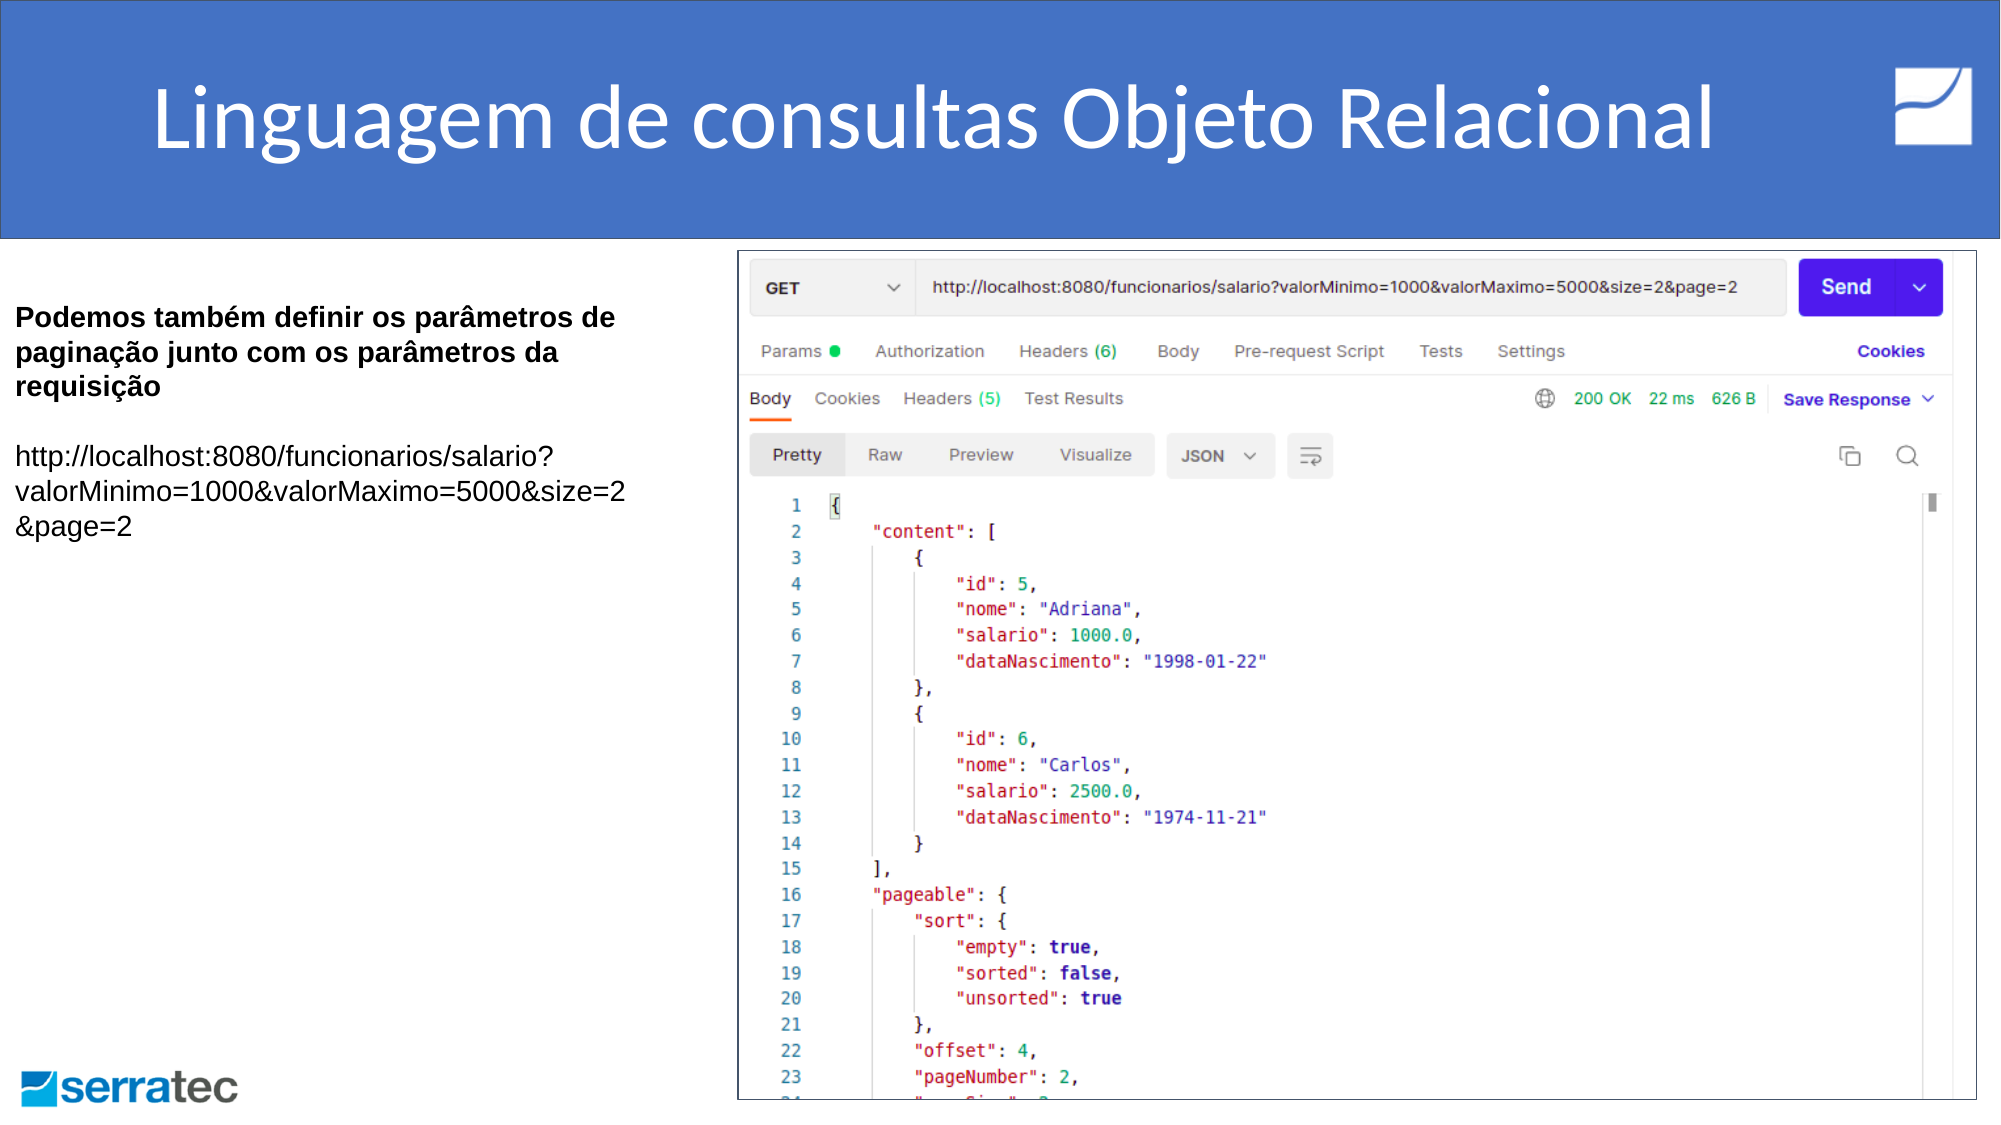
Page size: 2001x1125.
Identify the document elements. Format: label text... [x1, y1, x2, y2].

picture [738, 250, 1976, 1099]
picture [14, 1064, 247, 1113]
title Linguagem de consultas Objeto Relacional [137, 9, 1863, 228]
text_box Podemos também definir os parâmetros de paginação junto com os parâmetros da requisição http://localhost:8080/funcionarios/salario? valorMinimo=1000&valorMaximo=5000&size=2 &page=2 [0, 290, 710, 532]
picture [1895, 65, 1976, 148]
